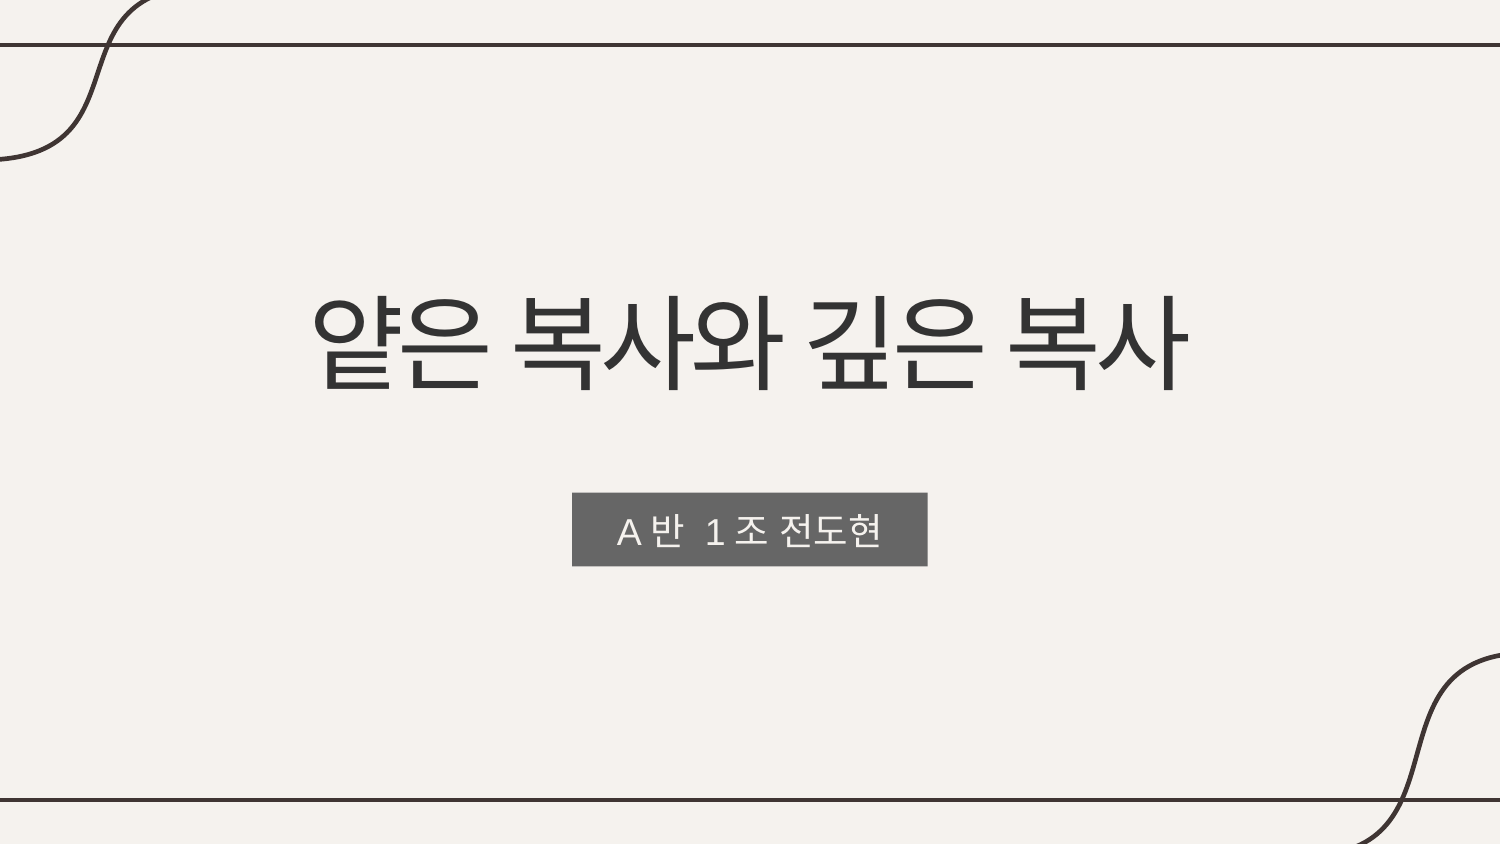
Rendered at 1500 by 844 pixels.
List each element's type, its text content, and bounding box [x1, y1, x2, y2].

text_box 얕은 복사와 깊은 복사 [293, 271, 1207, 411]
subtitle A반 1조 전도현 [170, 493, 1330, 566]
